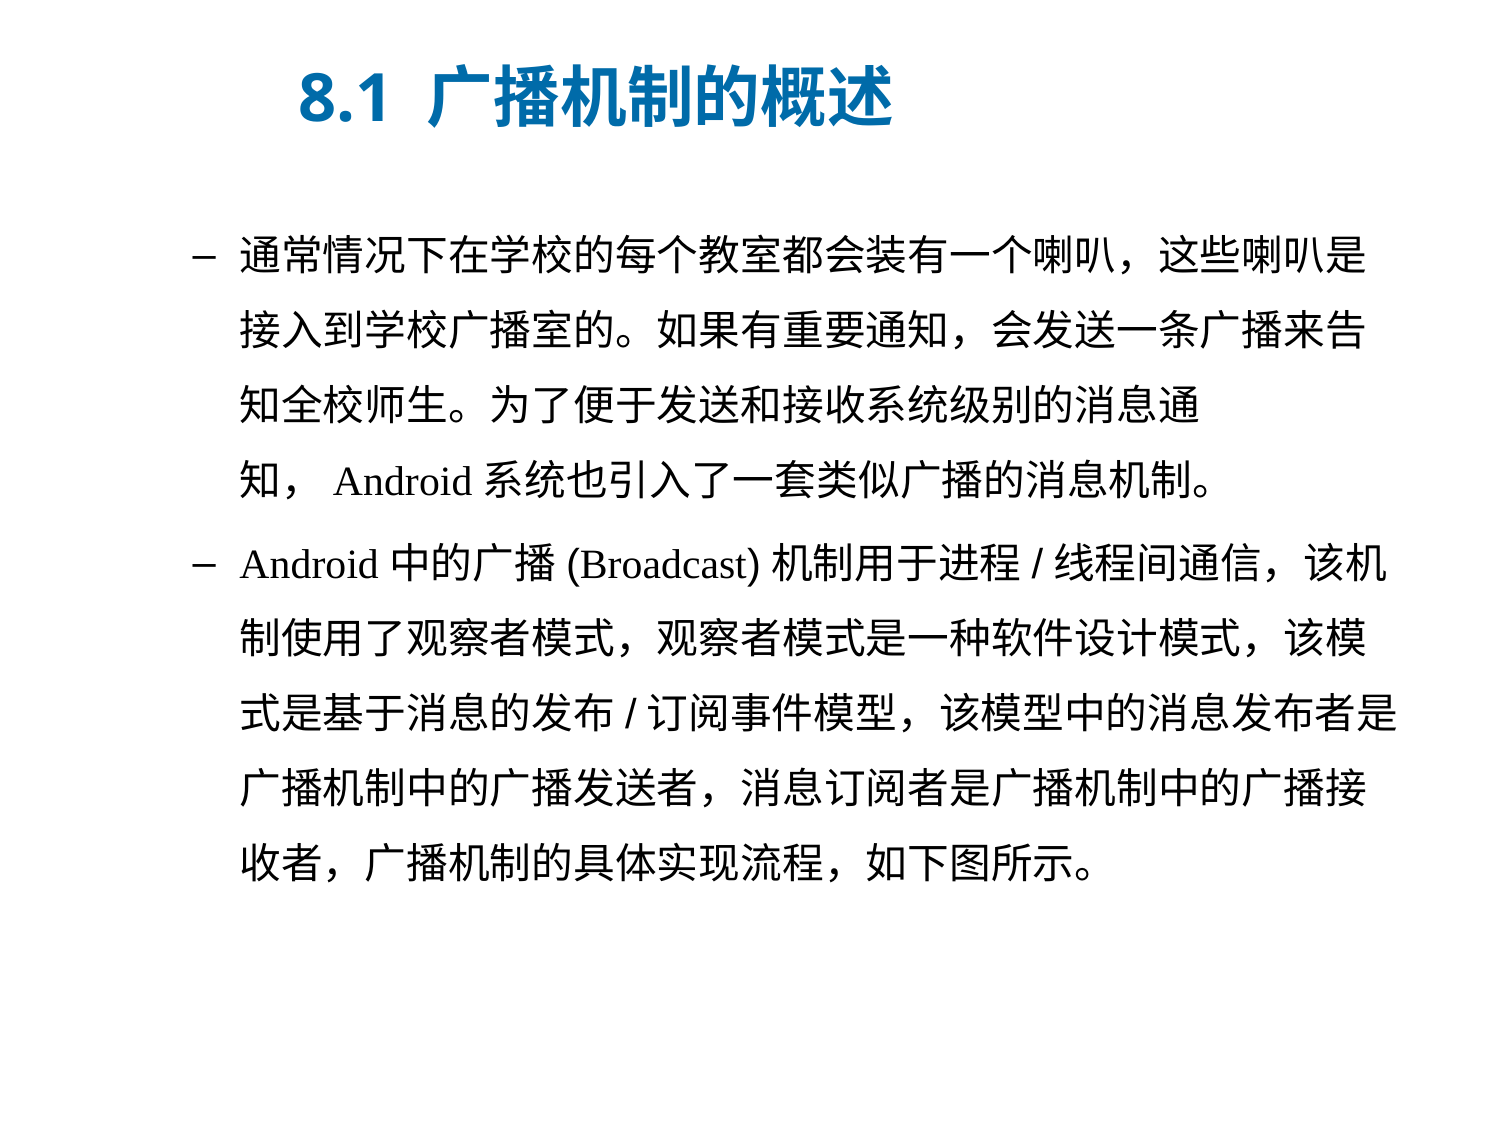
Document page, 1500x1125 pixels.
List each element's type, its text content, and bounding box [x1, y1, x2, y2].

text_box 8.1 广播机制的概述 [283, 31, 1128, 158]
text_box 通常情况下在学校的每个教室都会装有一个喇叭，这些喇叭是接入到学校广播室的。如果有重要通知，会发送一条广播来告知全校师生。为了便于发送和接收系统级别的消息通知，Android系统也引入了一套类似广播的消息机制。 Android中的广播(Broadcast)机制用于进程/线程间通信，该机制使用了观察者模式，观察者模式是一种软件设计模式，该模式是基于消息的发布/订阅事件模型，该模型中的消息发布者是广播机制中的广播发送者，消息订阅者是广播机制中的广播接收者，广播机制的具体实现流程，如下图所示。 [102, 196, 1424, 917]
